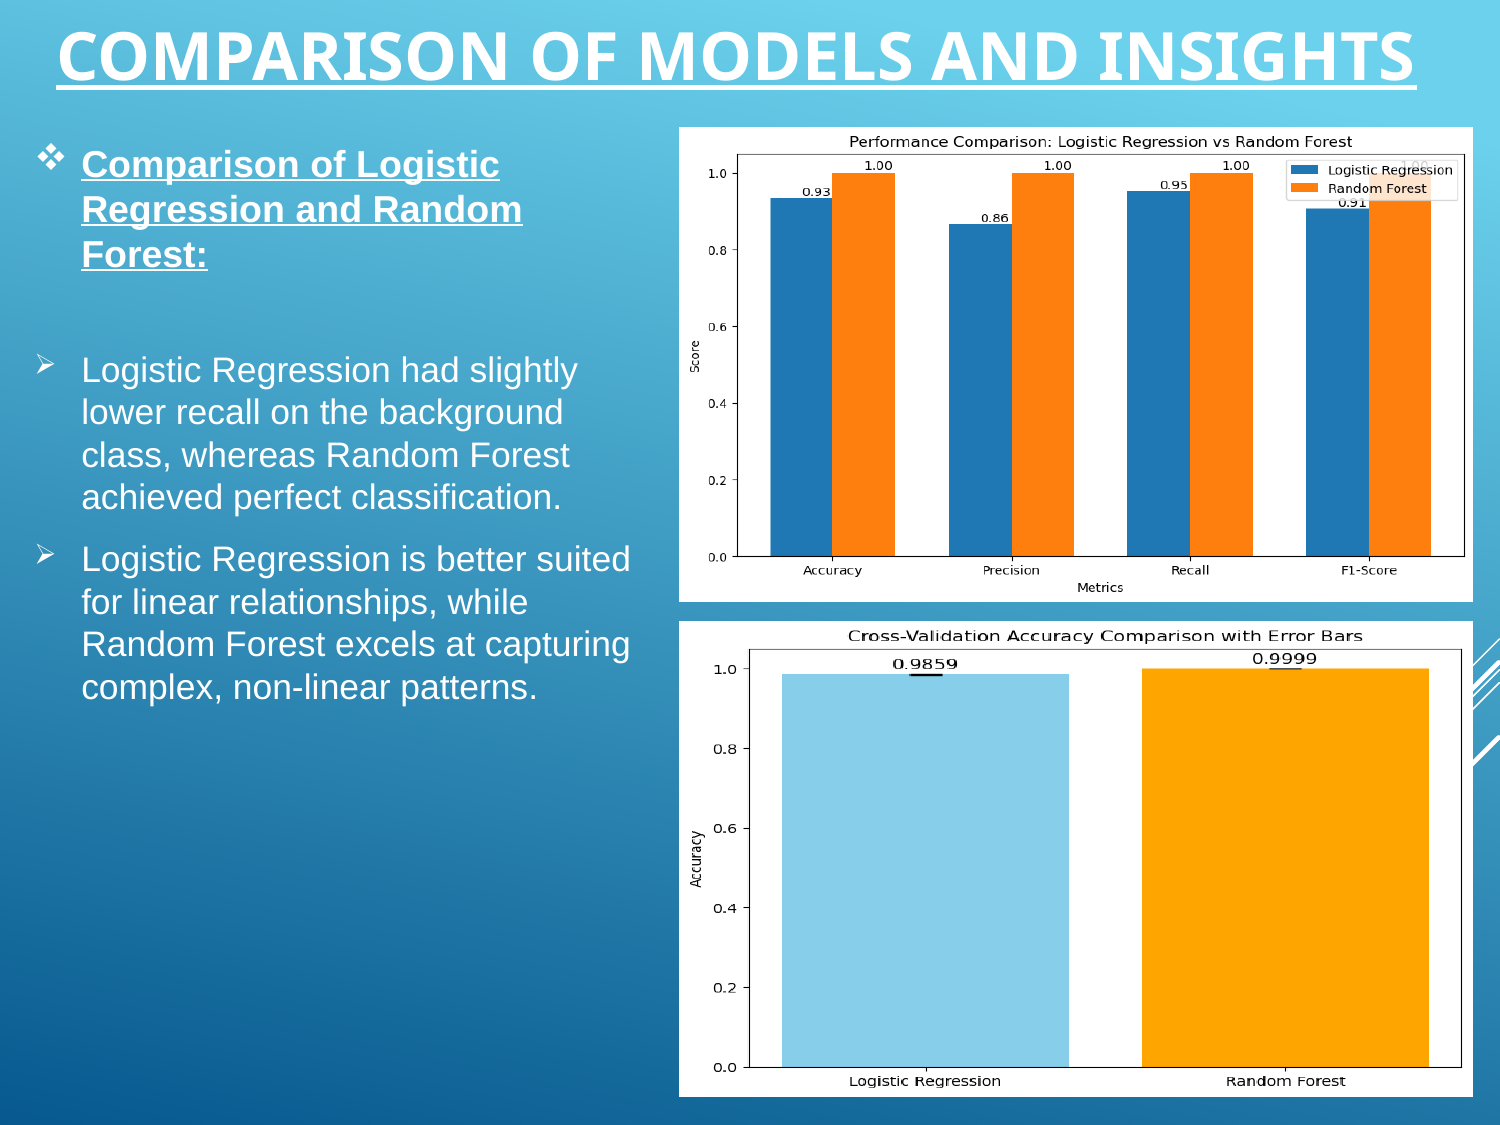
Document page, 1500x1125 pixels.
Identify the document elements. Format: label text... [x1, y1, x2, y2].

picture [679, 126, 1473, 602]
title Comparison of Models and Insights [12, 0, 1461, 176]
picture [679, 621, 1473, 1097]
list Comparison of Logistic Regression and Random Forest: Logistic Regression had slightly lower recall on the background class, whereas Random Forest achieved perfect classification. Logistic Regression is better suited for linear relationships, while Random Forest excels at capturing complex, non-linear patterns. [19, 96, 666, 750]
